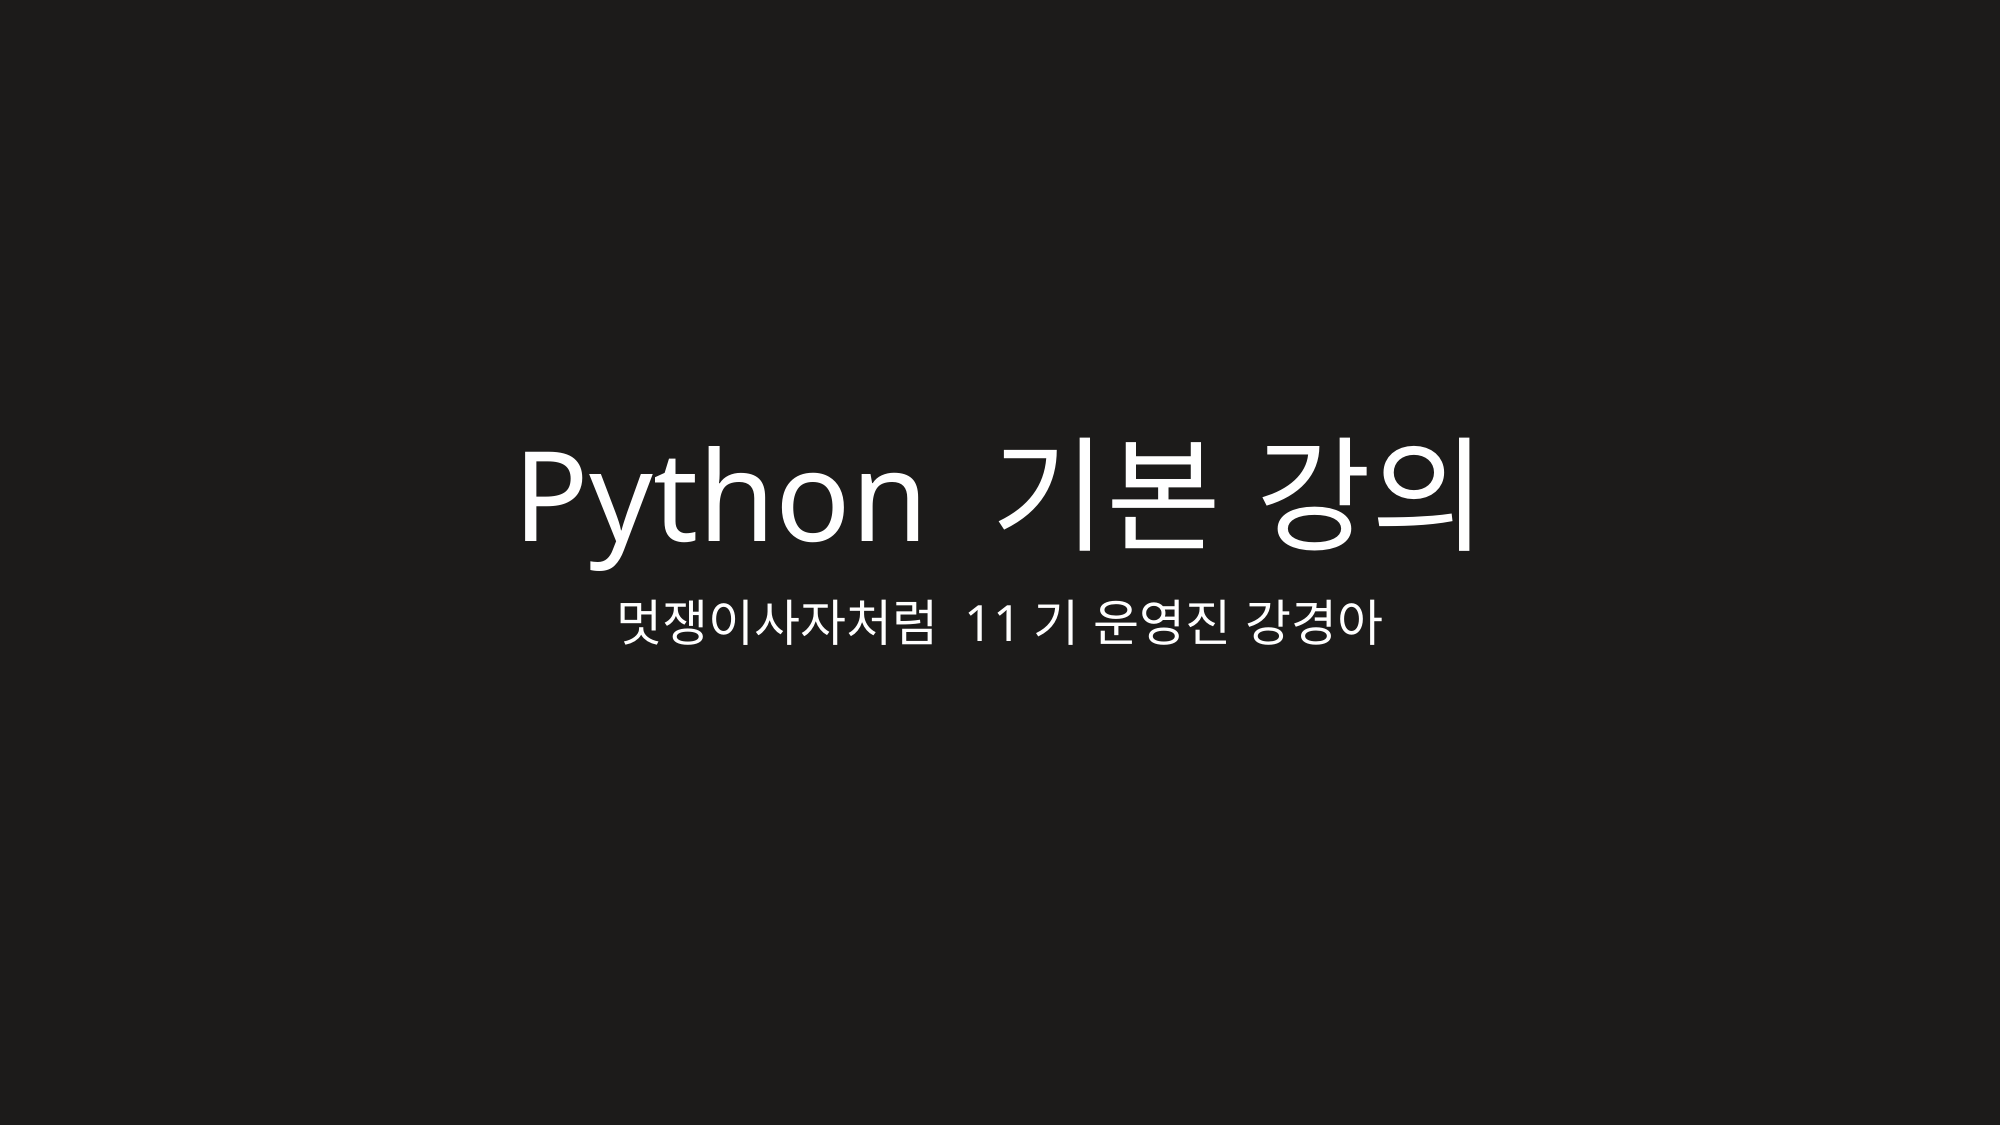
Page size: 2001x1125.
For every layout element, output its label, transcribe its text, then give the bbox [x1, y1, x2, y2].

title Python 기본 강의 [249, 184, 1750, 576]
subtitle 멋쟁이사자처럼 11기 운영진 강경아 [249, 590, 1750, 863]
